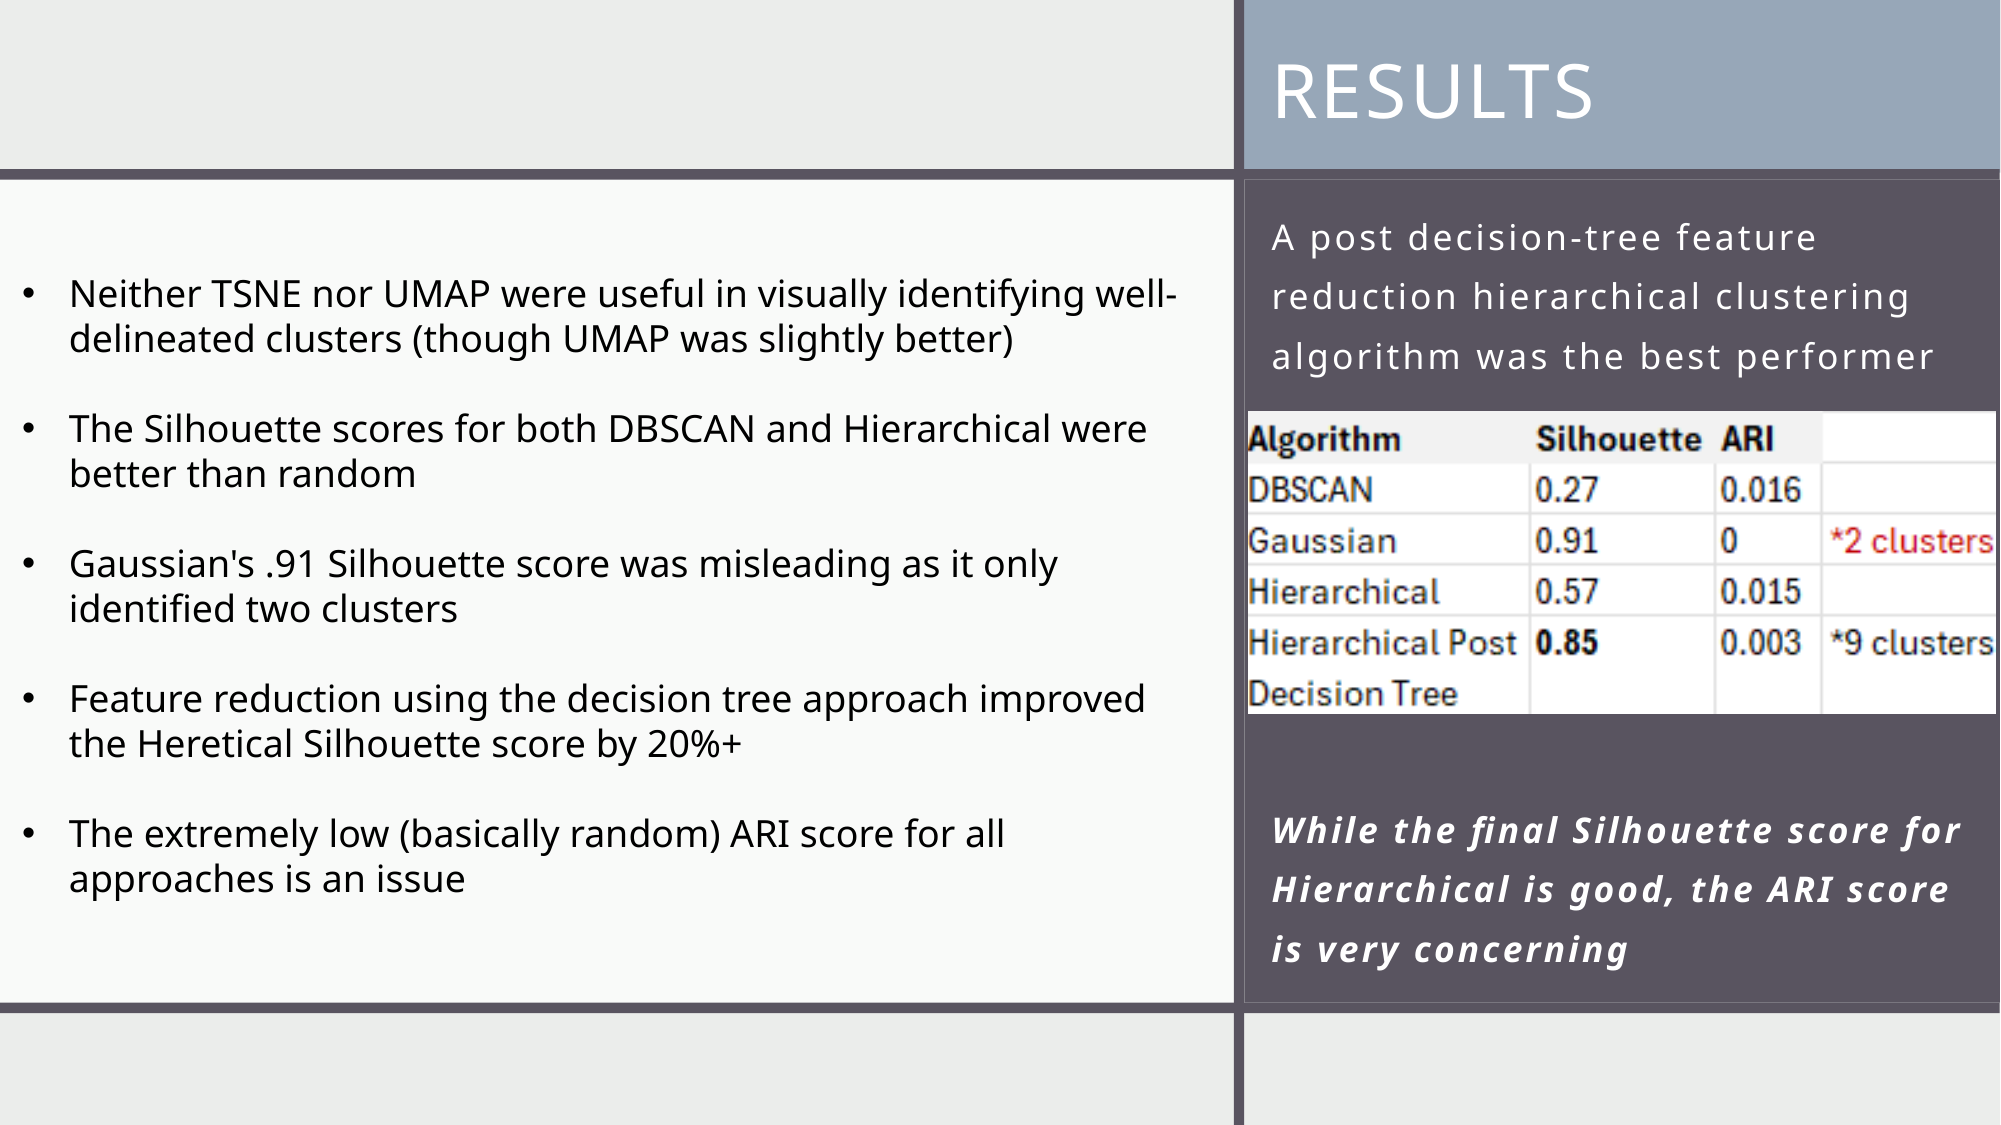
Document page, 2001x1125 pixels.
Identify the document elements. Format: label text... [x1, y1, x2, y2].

text_box [0, 168, 1233, 181]
text_box [1245, 0, 2000, 168]
subtitle A post decision-tree feature reduction hierarchical clustering algorithm was the best performer While the final Silhouette score for Hierarchical is good, the ARI score is very concerning [1253, 714, 1988, 1002]
text_box [1245, 179, 1253, 1002]
text_box Neither TSNE nor UMAP were useful in visually identifying well-delineated clusters (though UMAP was slightly better) The Silhouette scores for both DBSCAN and Hierarchical were better than random Gaussian's .91 Silhouette score was misleading as it only identified two clusters Feature reduction using the decision tree approach improved the Heretical Silhouette score by 20%+ The extremely low (basically random) ARI score for all approaches is an issue [7, 262, 1229, 908]
picture [1248, 411, 1997, 714]
text_box [0, 181, 1233, 1002]
text_box [0, 0, 1233, 168]
text_box [0, 1002, 1233, 1014]
subtitle A post decision-tree feature reduction hierarchical clustering algorithm was the best performer While the final Silhouette score for Hierarchical is good, the ARI score is very concerning [1253, 179, 1988, 411]
text_box [1245, 1002, 2000, 1014]
title Results [1252, 25, 1869, 149]
text_box [1233, 0, 1245, 1125]
text_box [1245, 168, 2000, 179]
text_box [0, 1014, 1233, 1125]
text_box [1988, 179, 2000, 1002]
text_box [1245, 1014, 2000, 1125]
